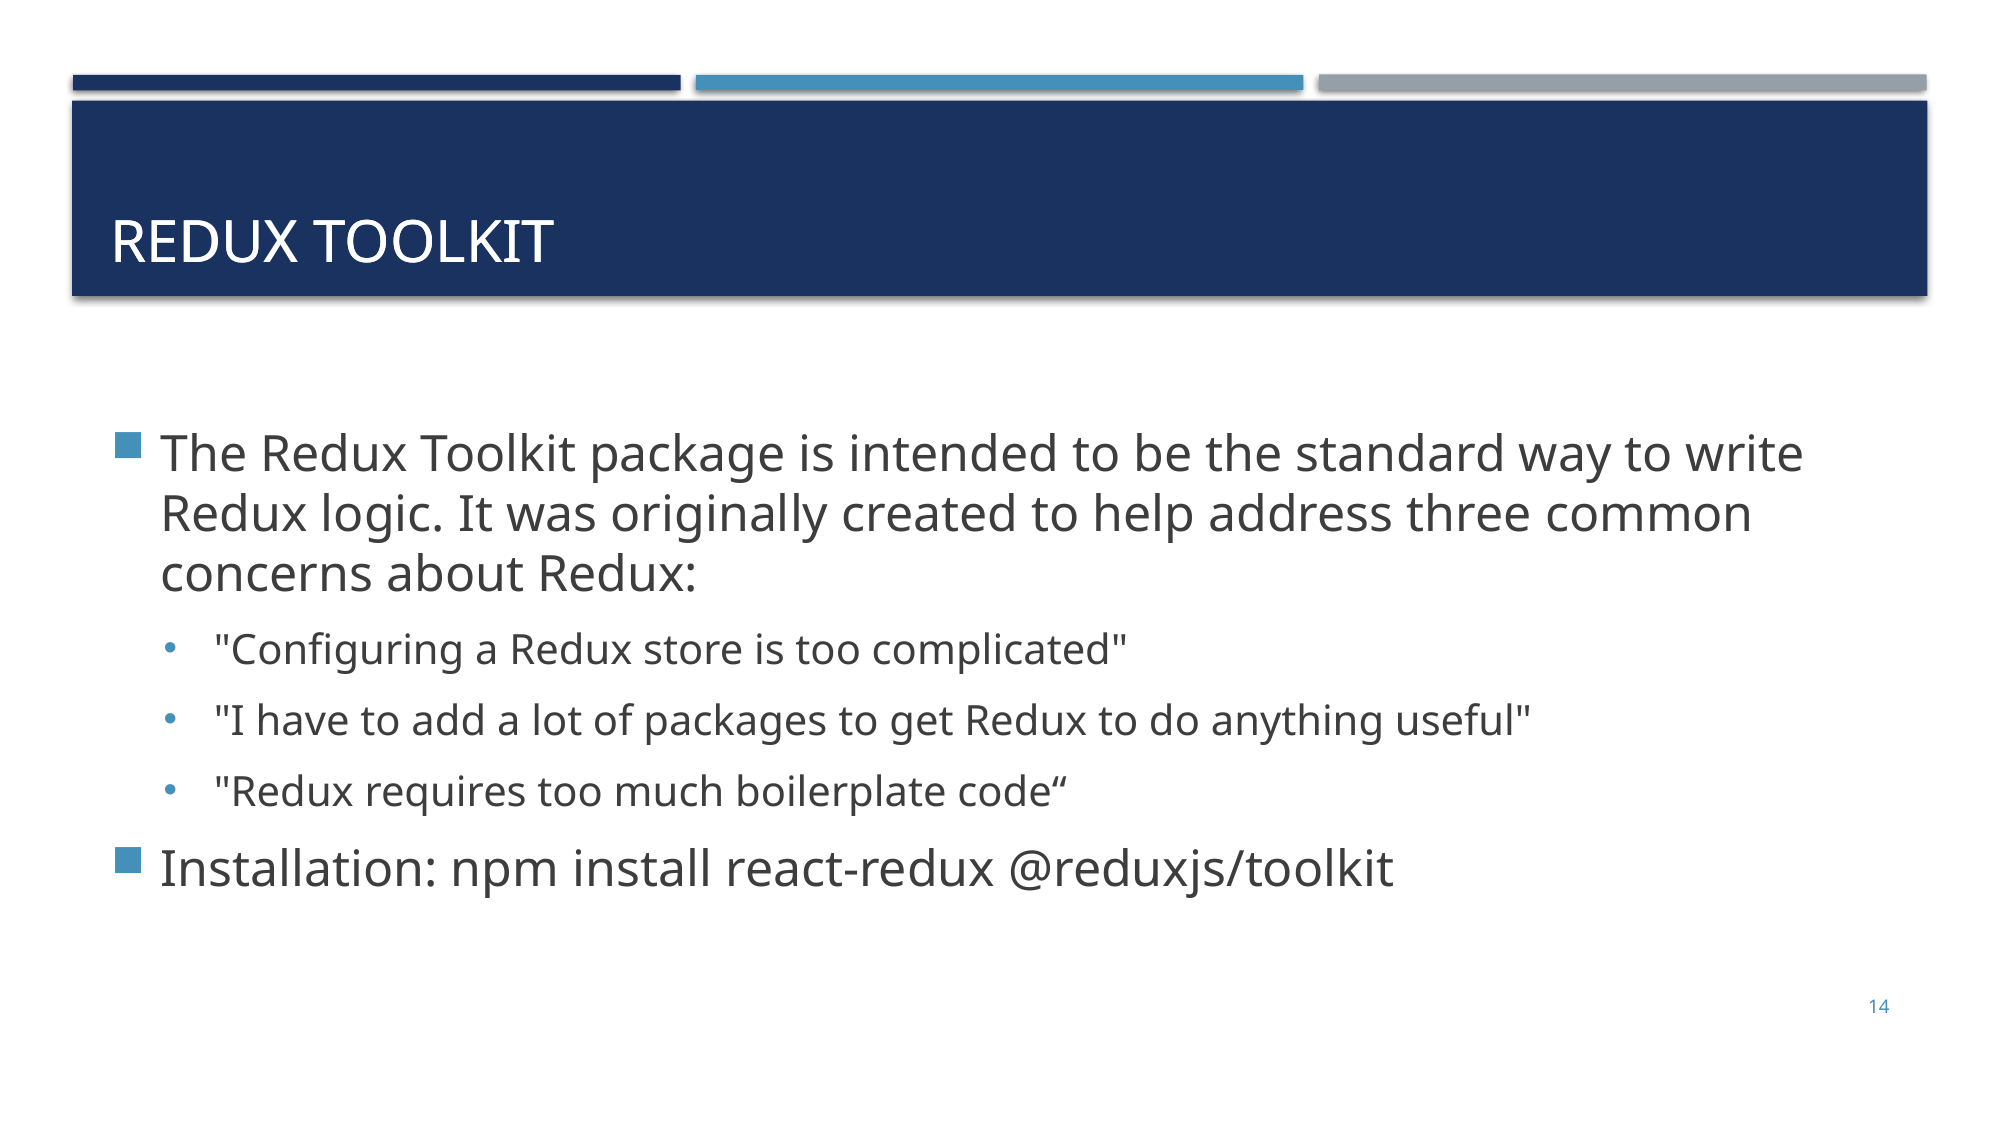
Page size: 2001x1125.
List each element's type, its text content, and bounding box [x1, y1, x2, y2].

list The Redux Toolkit package is intended to be the standard way to write Redux logic. It was originally created to help address three common concerns about Redux: "Configuring a Redux store is too complicated" "I have to add a lot of packages to get Redux to do anything useful" "Redux requires too much boilerplate code“ Installation: npm install react-redux @reduxjs/toolkit [95, 357, 1905, 962]
text_box Redux Toolkit [95, 115, 1905, 282]
slide_number 14 [1732, 977, 1905, 1037]
